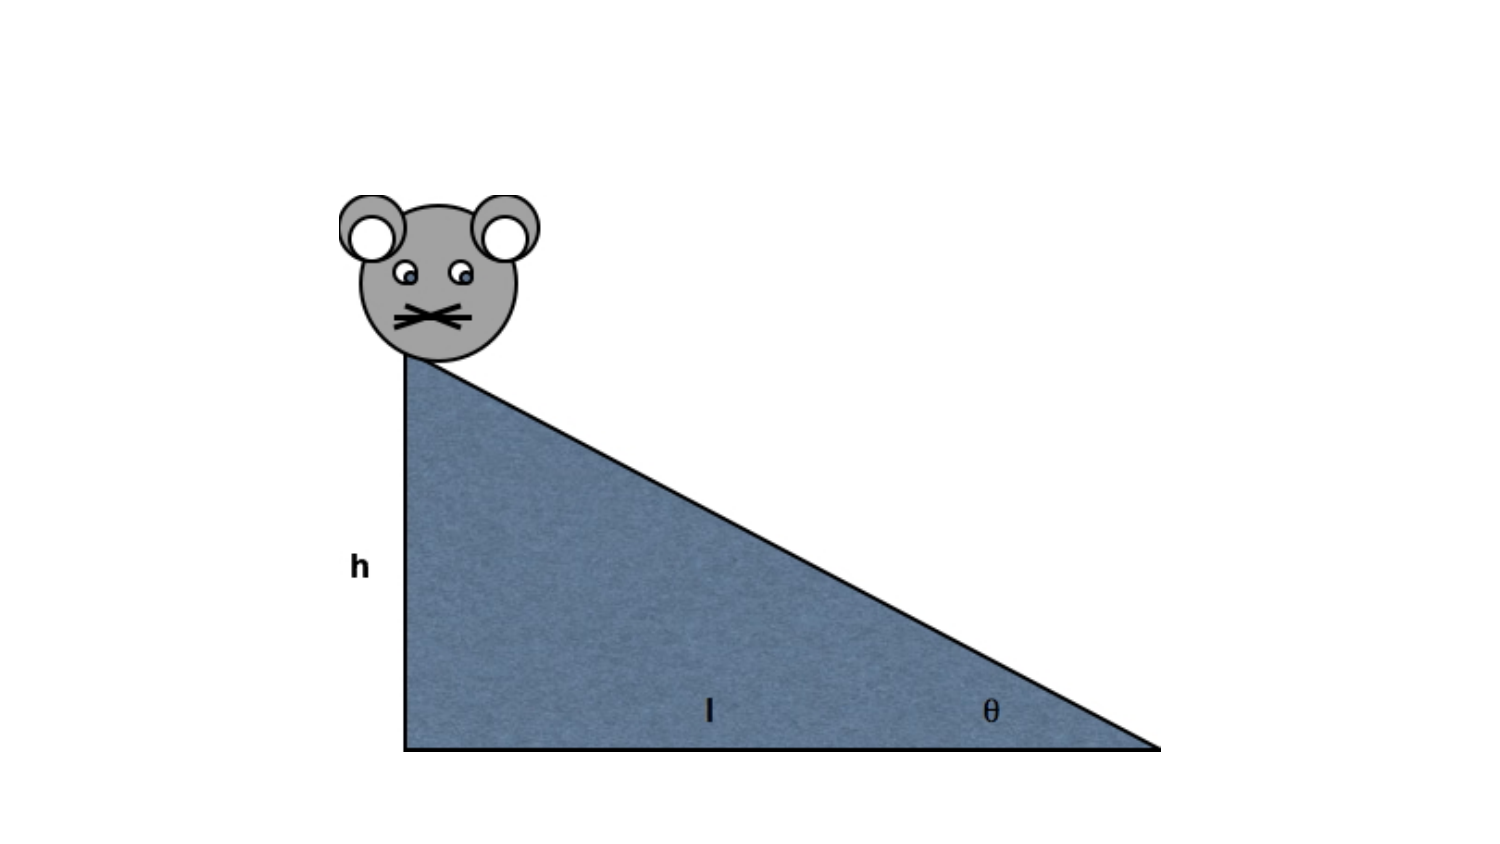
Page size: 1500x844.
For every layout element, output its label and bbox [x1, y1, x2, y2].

picture [339, 195, 1161, 753]
